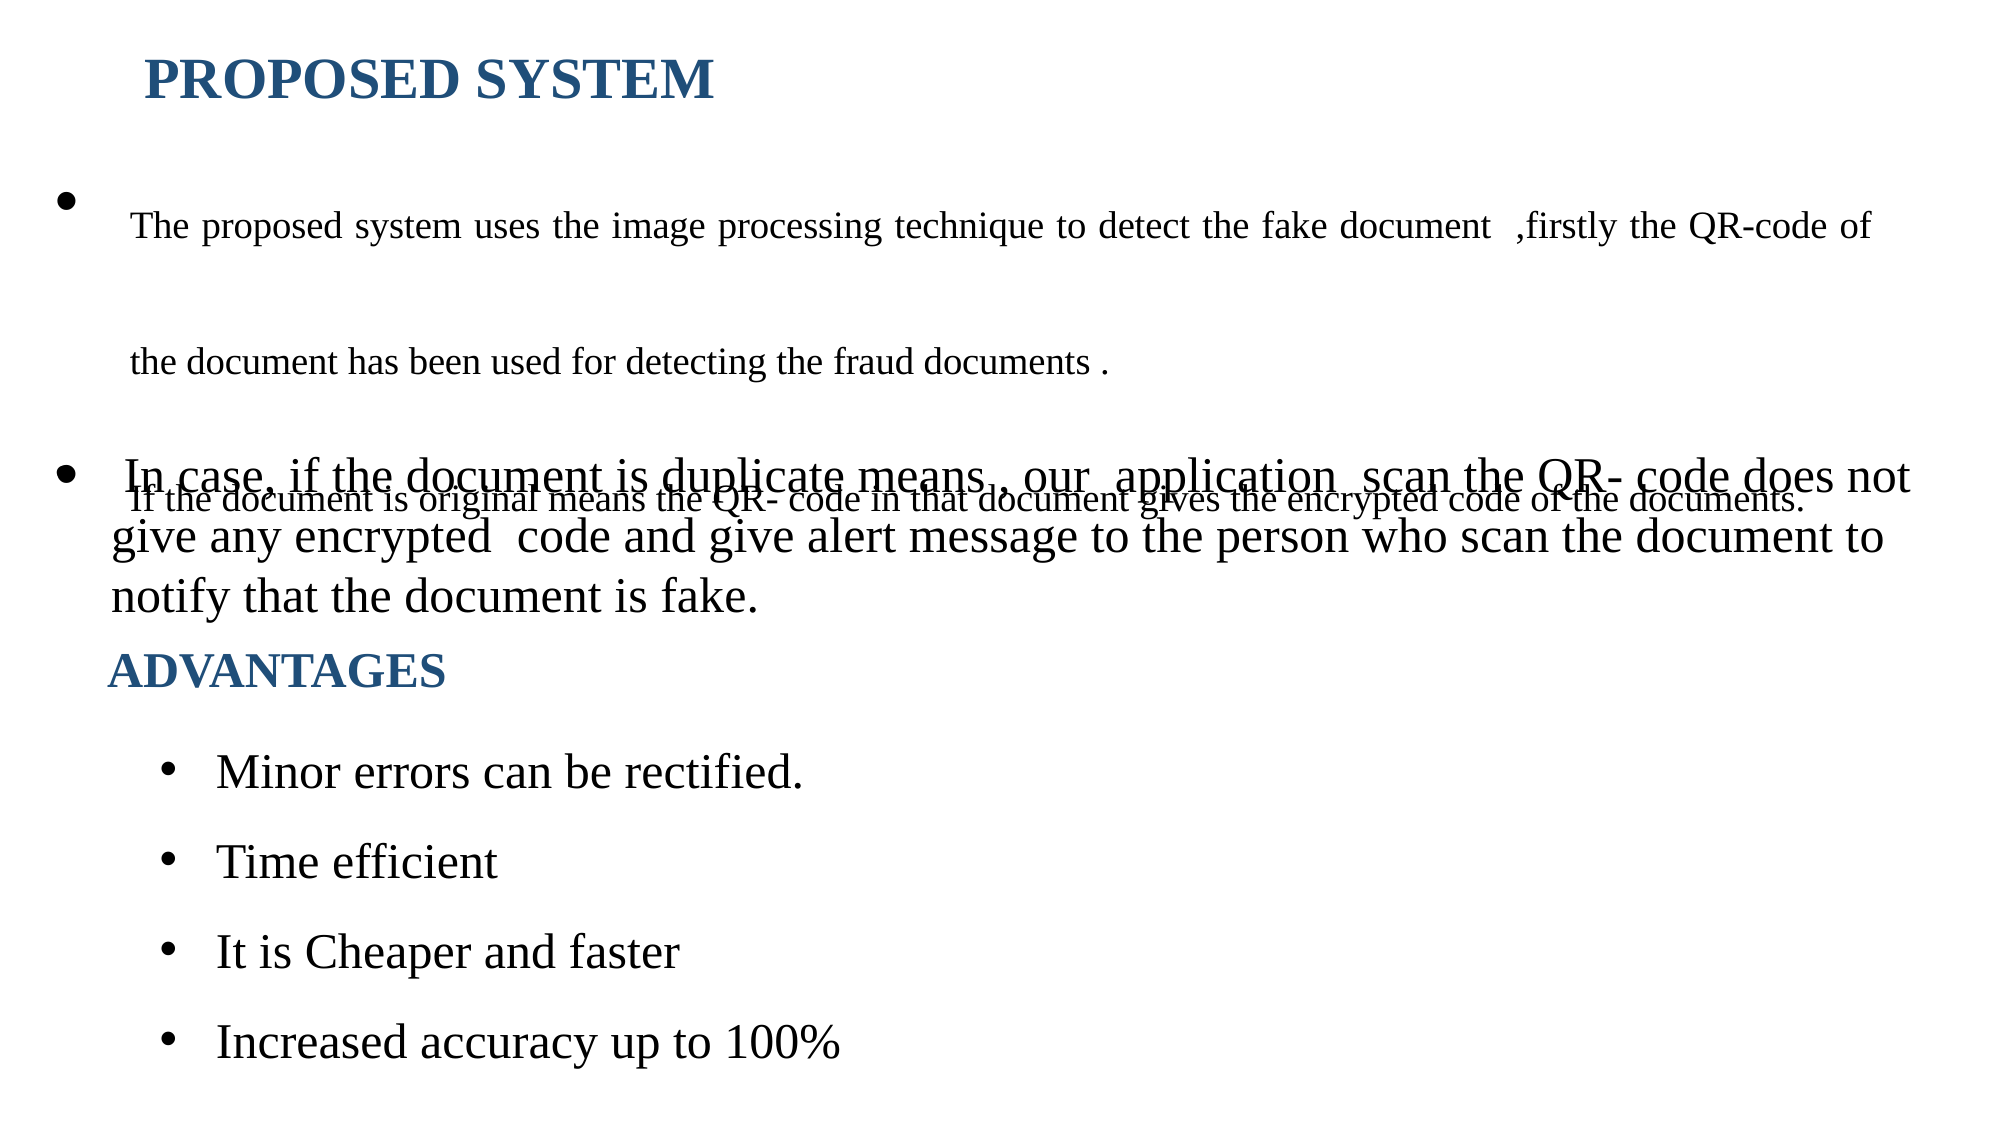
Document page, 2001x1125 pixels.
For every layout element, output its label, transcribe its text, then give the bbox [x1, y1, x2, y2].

text_box In case, if the document is duplicate means , our application scan the QR- code does not give any encrypted code and give alert message to the person who scan the document to notify that the document is fake. [40, 435, 2000, 630]
text_box Minor errors can be rectified. Time efficient It is Cheaper and faster Increased accuracy up to 100% [144, 700, 2000, 1076]
text_box The proposed system uses the image processing technique to detect the fake document ,firstly the QR-code of the document has been used for detecting the fraud documents . If the document is original means the QR- code in that document gives the encrypted code of the documents. [40, 102, 1888, 435]
text_box ADVANTAGES [92, 630, 923, 705]
text_box PROPOSED SYSTEM [70, 32, 790, 102]
